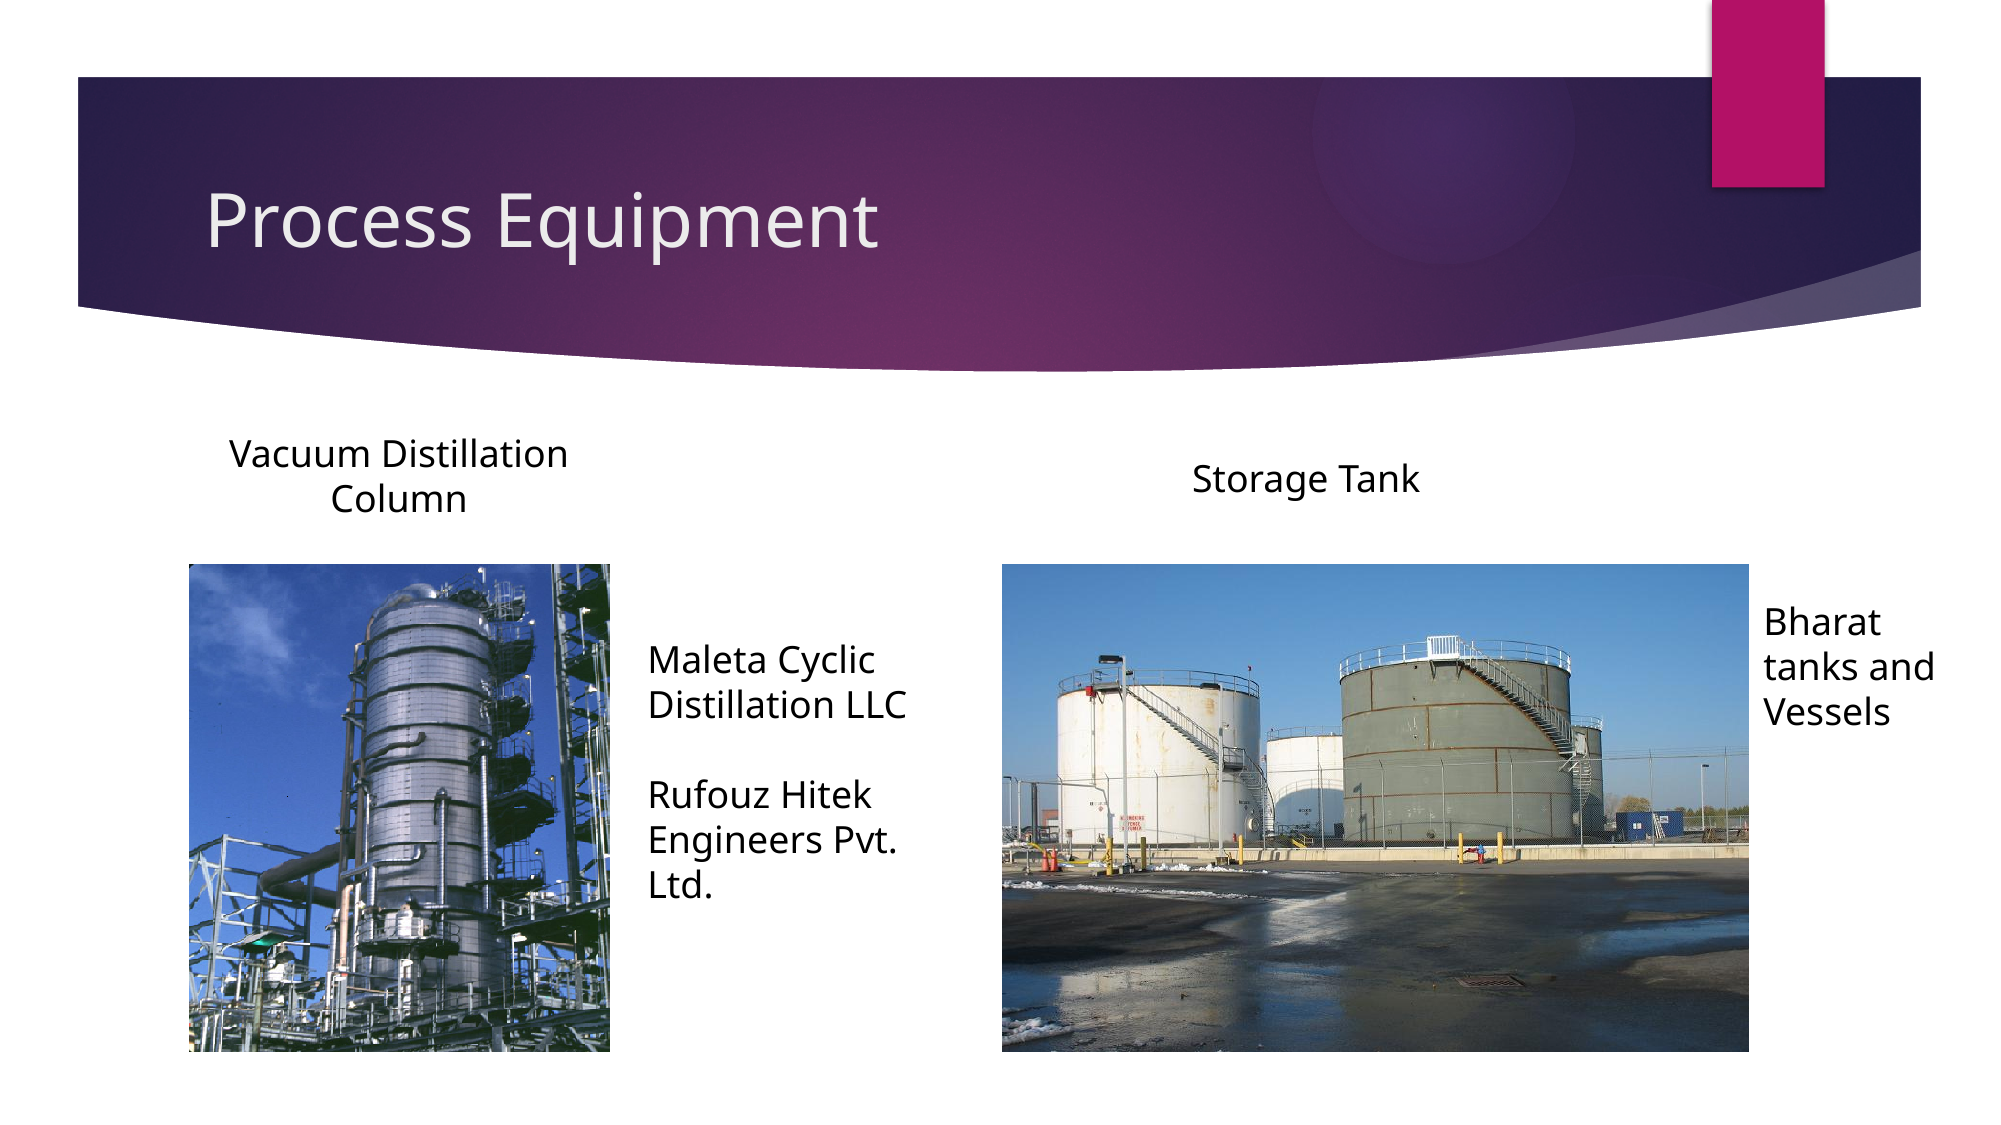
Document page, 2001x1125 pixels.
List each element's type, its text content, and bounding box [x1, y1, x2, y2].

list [189, 564, 610, 1052]
title Process Equipment [189, 159, 1627, 276]
text_box Maleta Cyclic Distillation LLC Rufouz Hitek Engineers Pvt. Ltd. [632, 629, 946, 914]
text_box Vacuum Distillation Column [166, 423, 633, 528]
text_box Storage Tank [1023, 447, 1590, 508]
picture [1001, 564, 1749, 1052]
text_box Bharat tanks and Vessels [1753, 590, 1975, 741]
